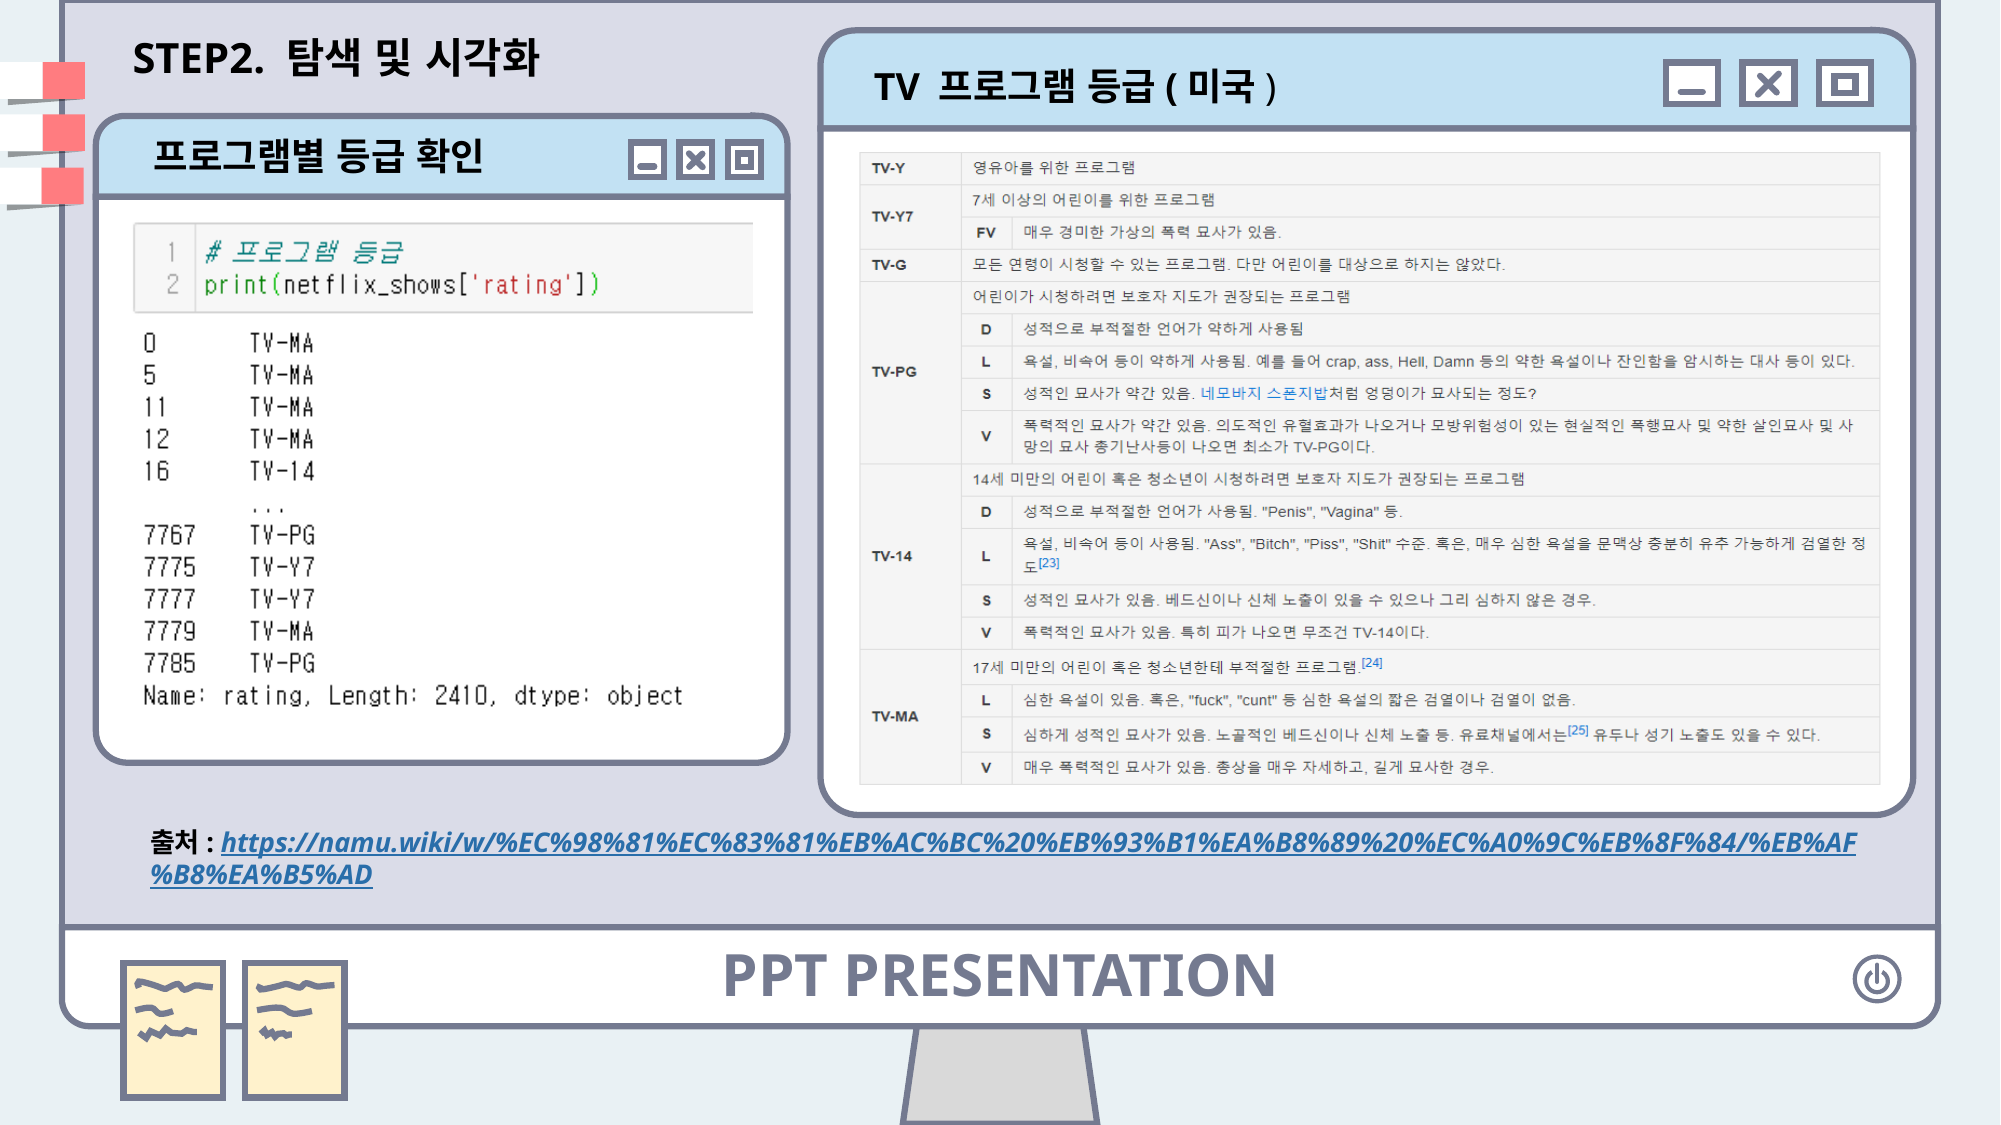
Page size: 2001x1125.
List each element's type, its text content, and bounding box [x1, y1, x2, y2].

text_box PPT PRESENTATION [60, 926, 1940, 1028]
text_box [901, 1028, 1099, 1125]
text_box 출처: https://namu.wiki/w/%EC%98%81%EC%83%81%EB%AC%BC%20%EB%93%B1%EA%B8%89%20%EC%A0%9C%EB%8F%84/%EB%AF%B8%EA%B5%AD [135, 817, 1913, 898]
picture [853, 147, 1888, 796]
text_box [123, 962, 223, 1098]
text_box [95, 115, 788, 763]
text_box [0, 114, 85, 158]
text_box [61, 0, 1939, 926]
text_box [0, 167, 84, 211]
text_box STEP2. 탐색 및 시각화 [117, 24, 1304, 179]
picture [117, 214, 753, 721]
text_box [245, 962, 345, 1098]
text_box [820, 30, 1914, 816]
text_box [1854, 956, 1900, 1002]
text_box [0, 62, 85, 106]
